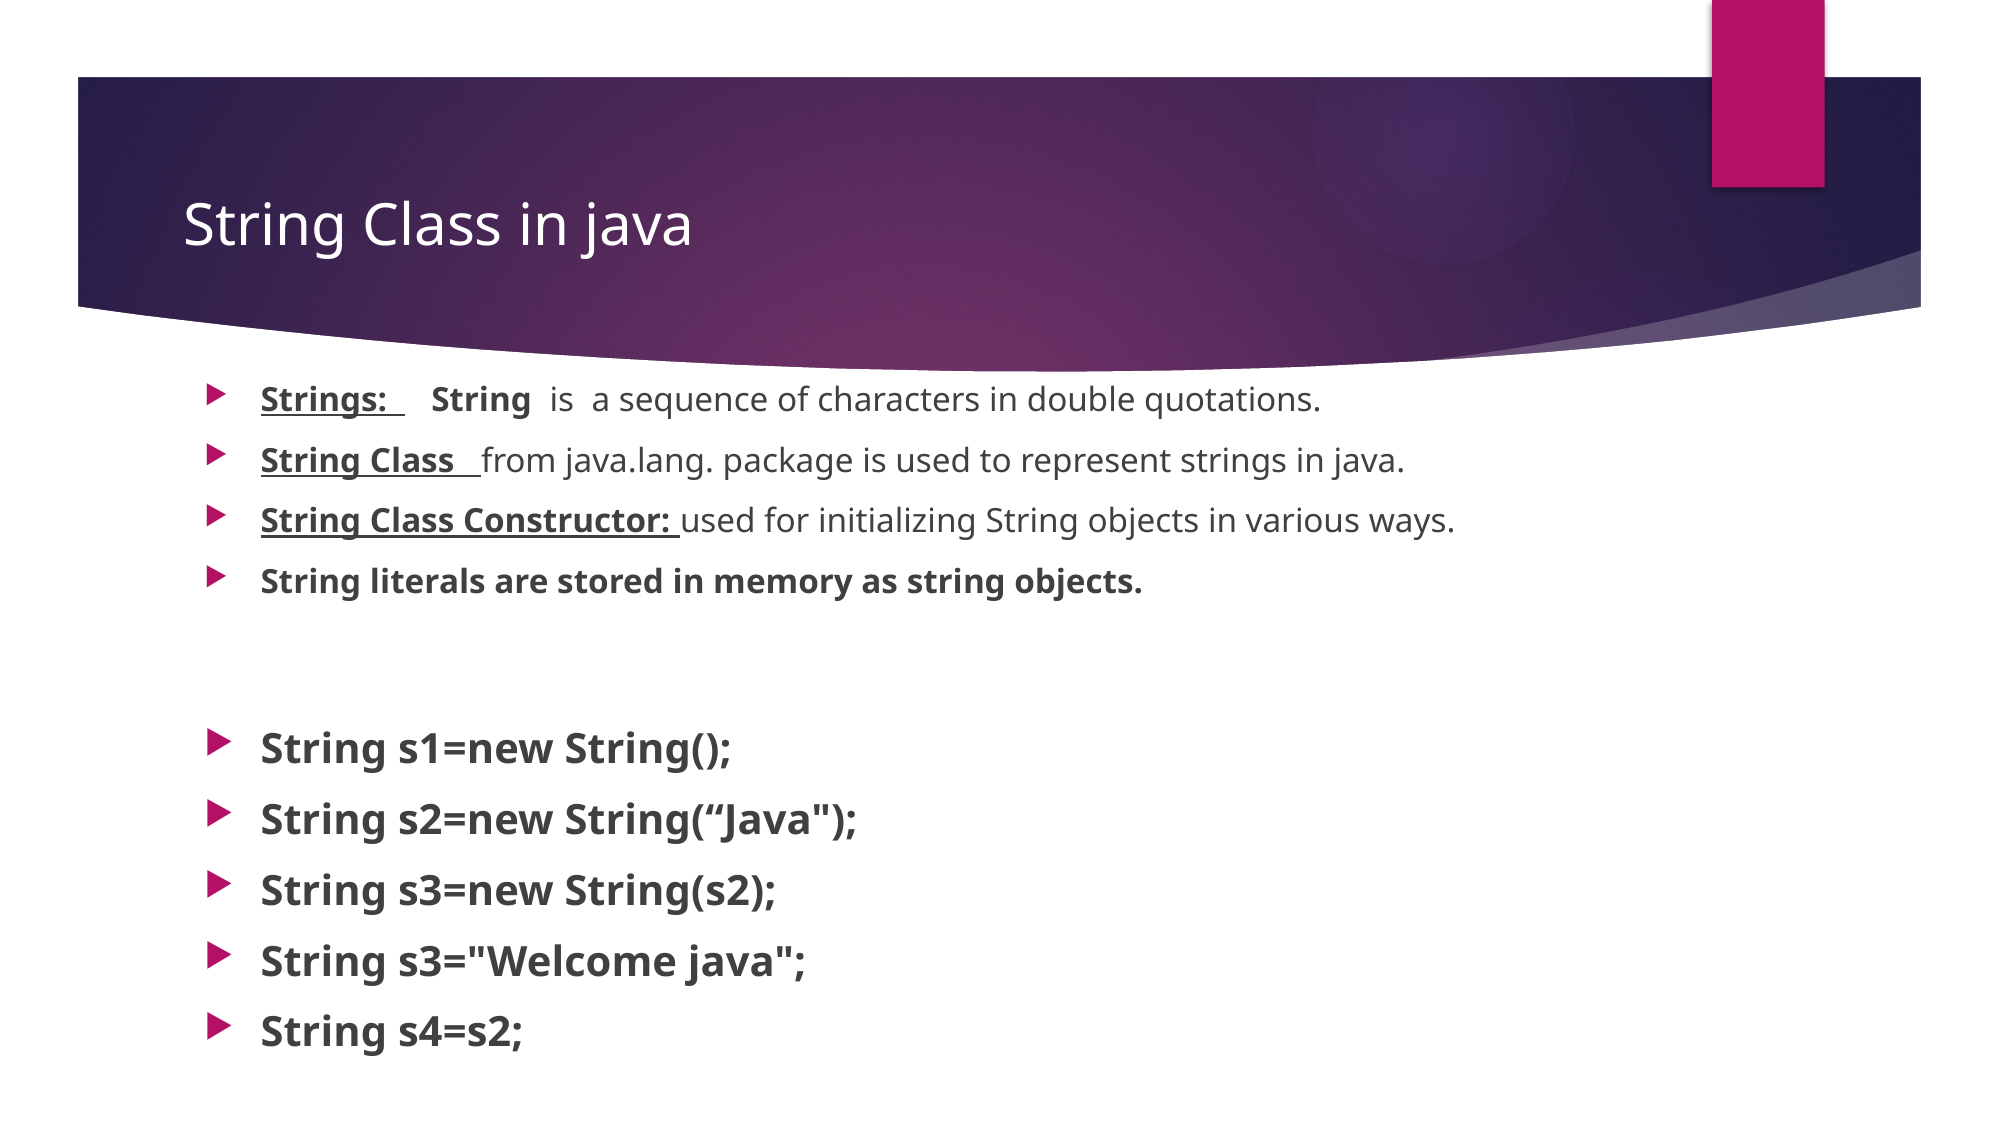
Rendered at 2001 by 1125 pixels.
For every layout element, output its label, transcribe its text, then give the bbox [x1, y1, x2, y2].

text_box String Class in java [168, 179, 1148, 264]
list Strings: String is a sequence of characters in double quotations. String Class from java.lang. package is used to represent strings in java. String Class Constructor: used for initializing String objects in various ways. String literals are stored in memory as string objects. String s1=new String(); String s2=new String(“Java"); String s3=new String(s2); String s3="Welcome java"; String s4=s2; [189, 370, 1865, 1125]
